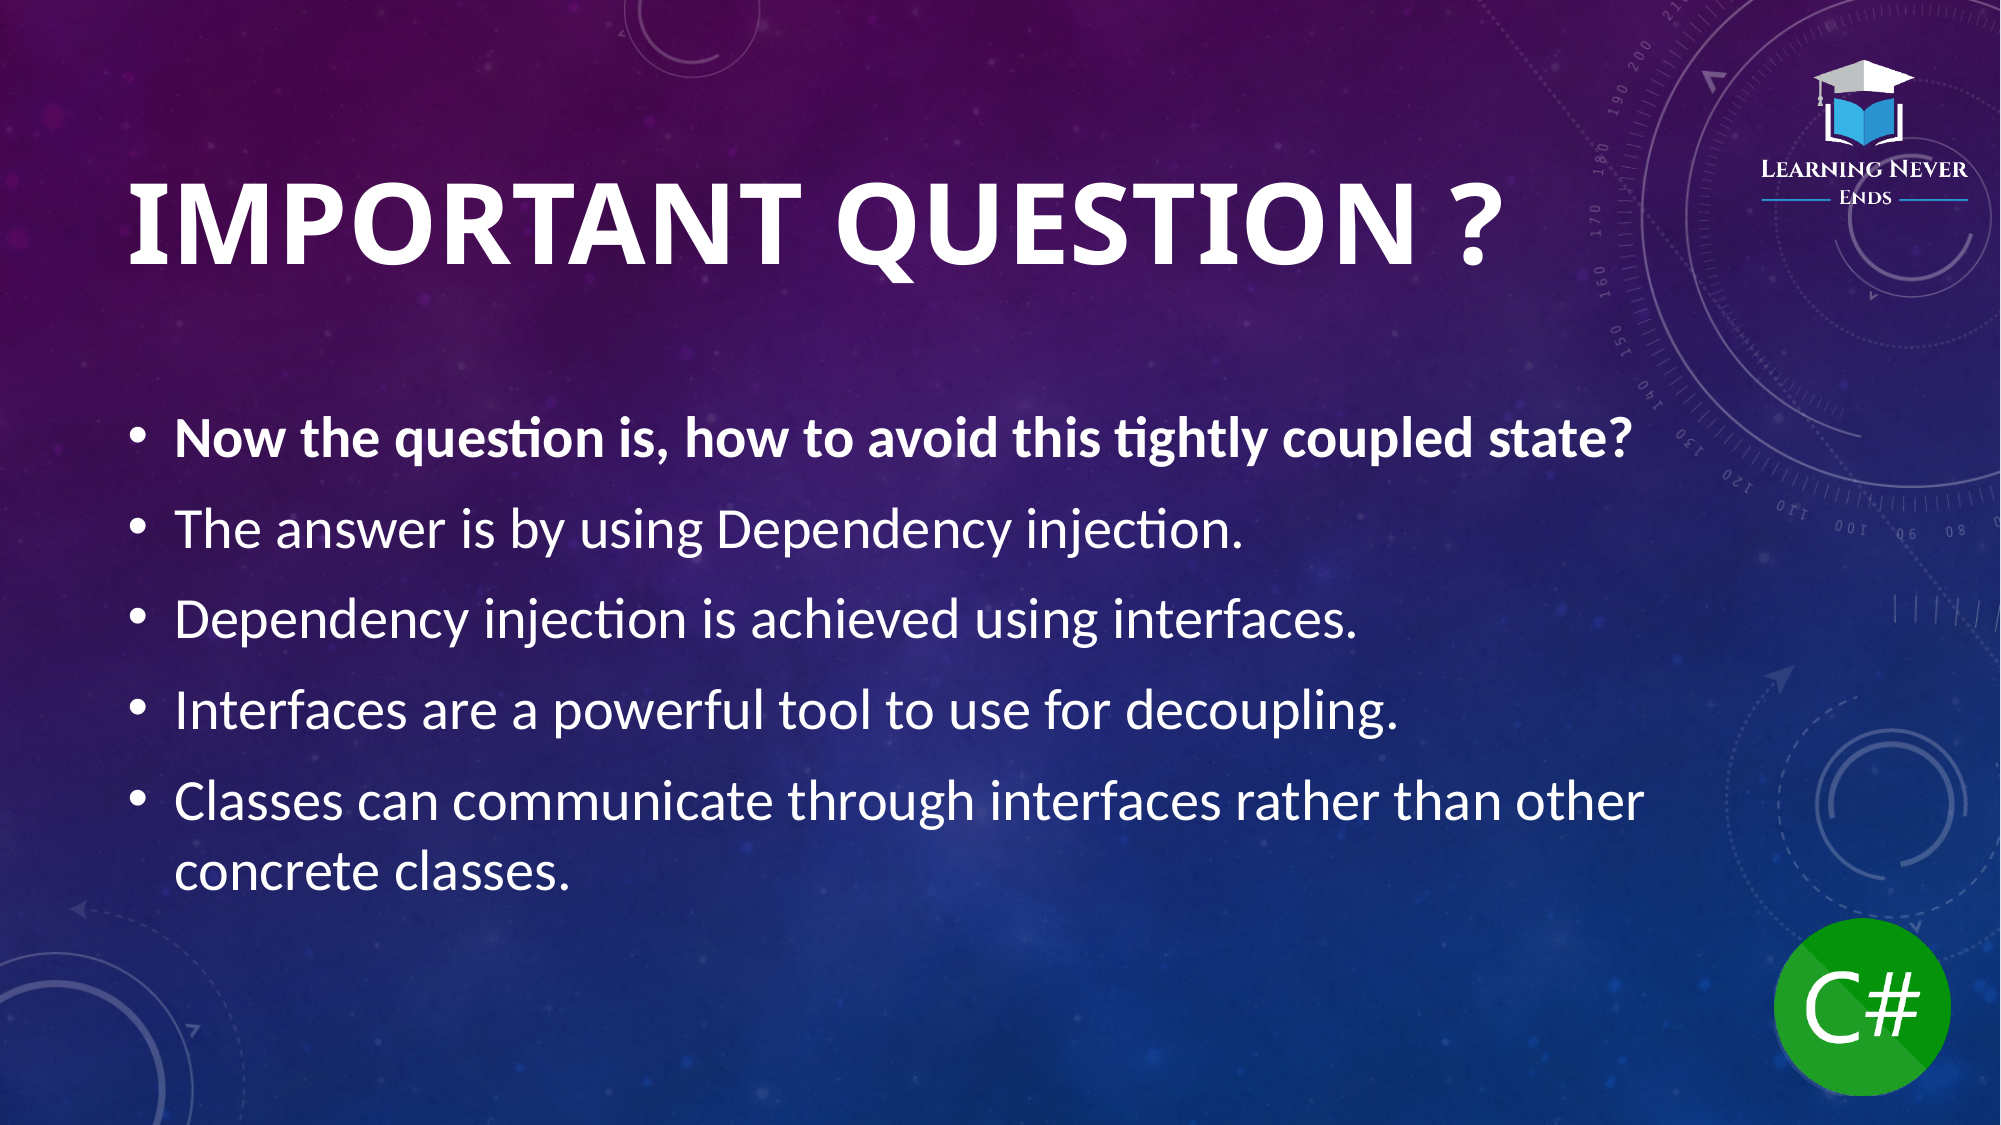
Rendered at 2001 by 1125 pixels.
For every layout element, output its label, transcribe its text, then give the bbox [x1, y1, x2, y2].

list Now the question is, how to avoid this tightly coupled state? The answer is by using Dependency injection. Dependency injection is achieved using interfaces. Interfaces are a powerful tool to use for decoupling. Classes can communicate through interfaces rather than other concrete classes. [112, 351, 1775, 950]
picture [0, 0, 2001, 1125]
title Important question ? [112, 99, 1775, 339]
